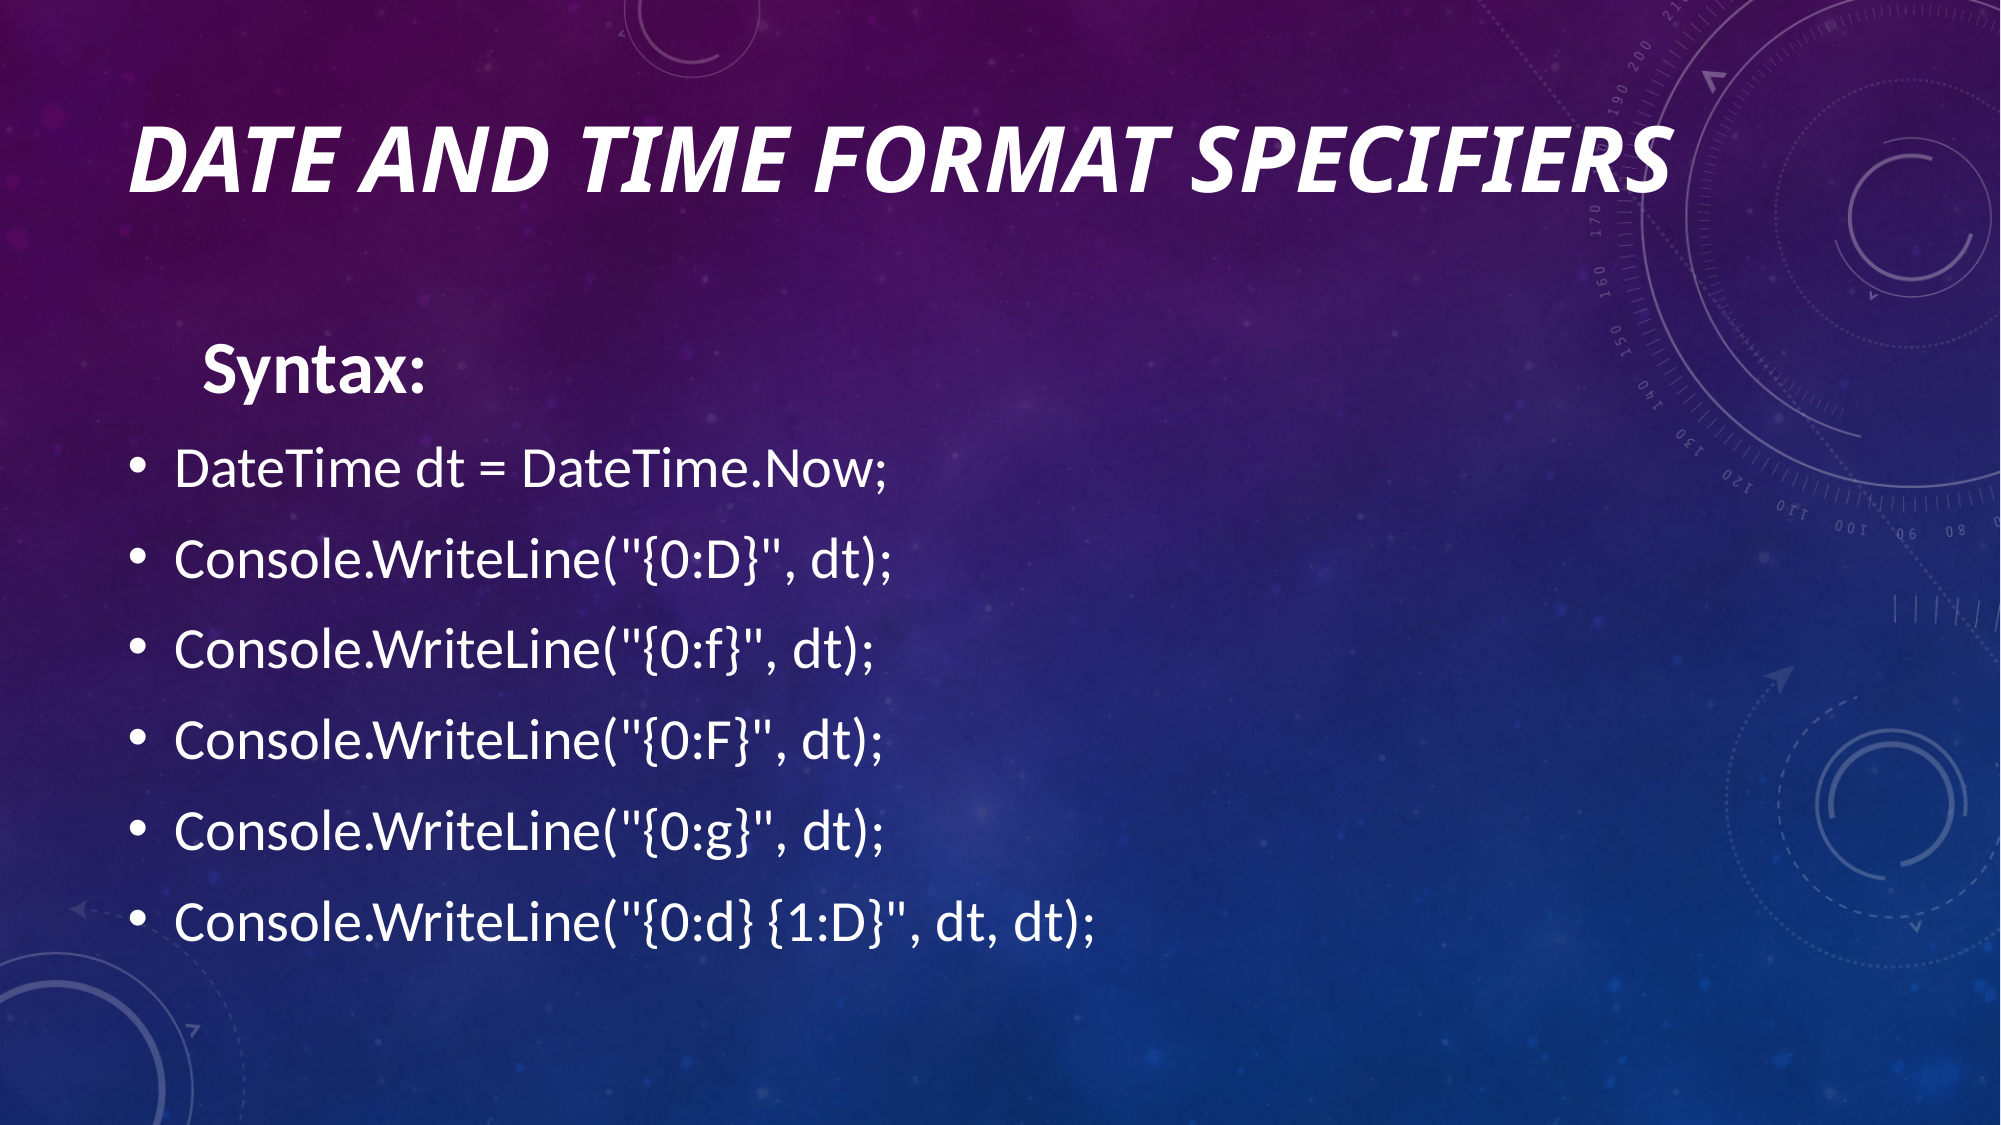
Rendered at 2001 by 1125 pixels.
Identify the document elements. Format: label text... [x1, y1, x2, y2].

title DATE AND TIME FORMAT SPECIFIERS [112, 35, 1775, 275]
list Syntax: DateTime dt = DateTime.Now; Console.WriteLine("{0:D}", dt); Console.WriteLine("{0:f}", dt); Console.WriteLine("{0:F}", dt); Console.WriteLine("{0:g}", dt); Console.WriteLine("{0:d} {1:D}", dt, dt); [112, 310, 1775, 1074]
picture [0, 0, 2001, 1125]
